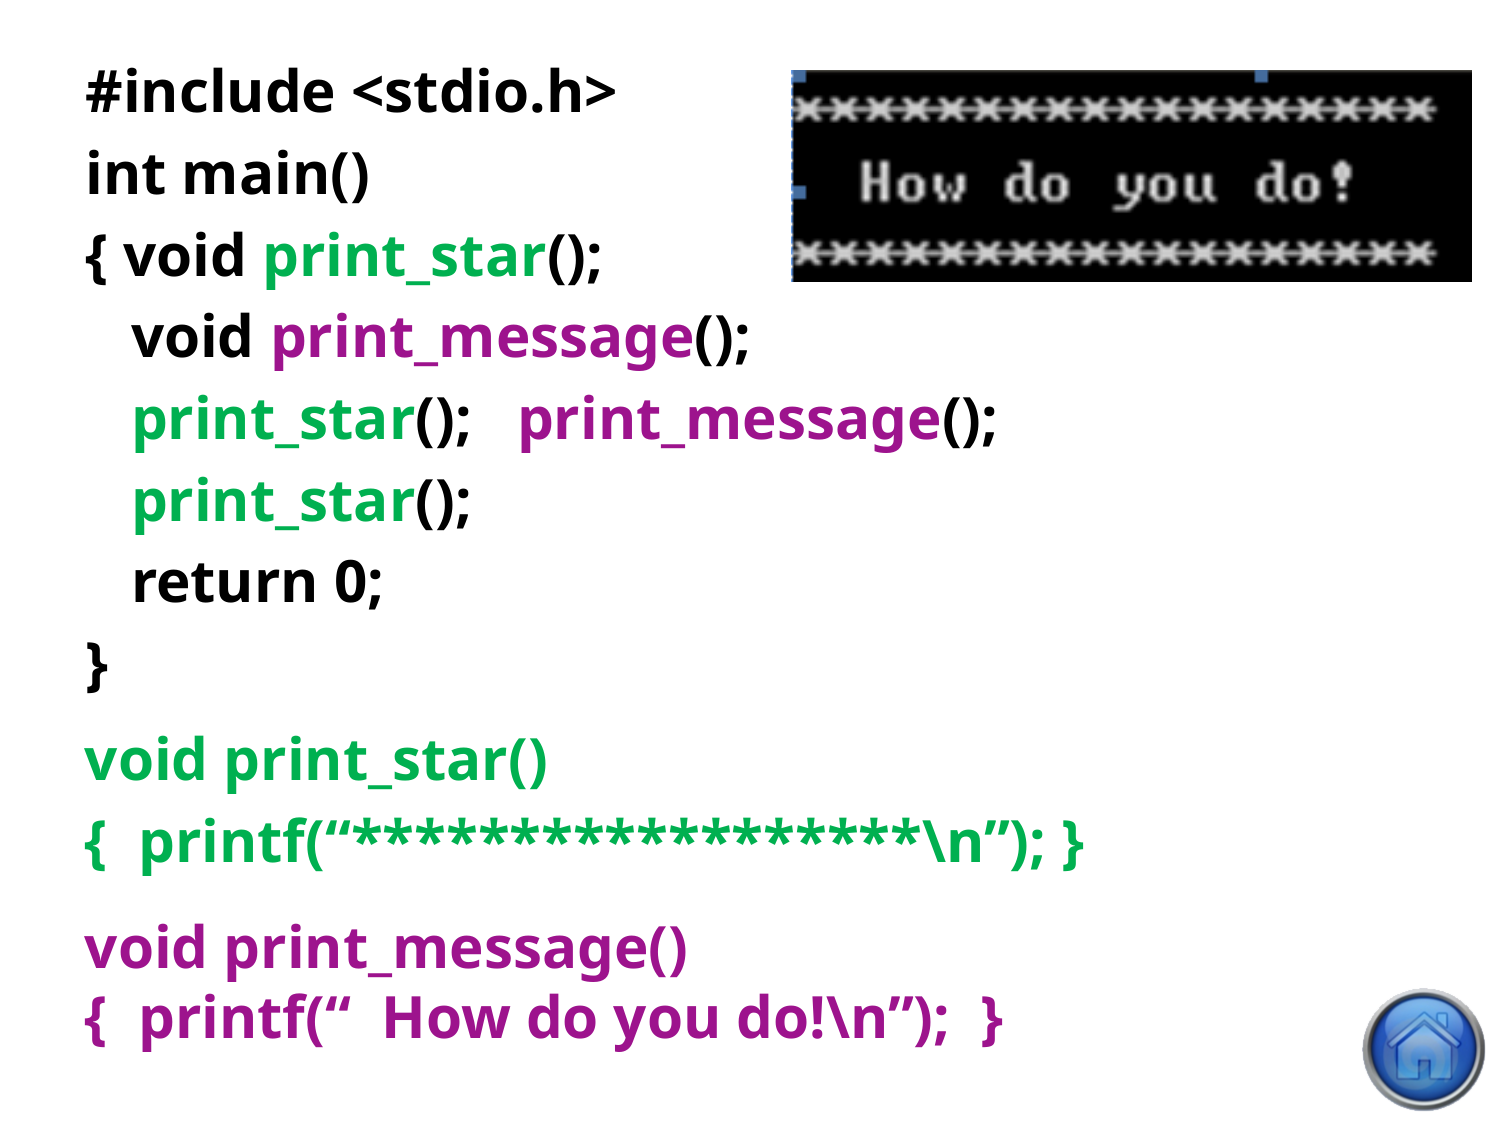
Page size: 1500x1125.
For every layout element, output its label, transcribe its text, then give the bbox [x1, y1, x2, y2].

text_box void print_star() { printf(“******************\n”); } [70, 714, 1418, 938]
picture [791, 70, 1473, 282]
list #include <stdio.h> int main() { void print_star(); void print_message(); print_star(); print_message(); print_star(); return 0; } [70, 46, 1418, 714]
picture [1347, 973, 1500, 1125]
text_box void print_message() { printf(“ How do you do!\n”); } [70, 902, 1289, 1079]
